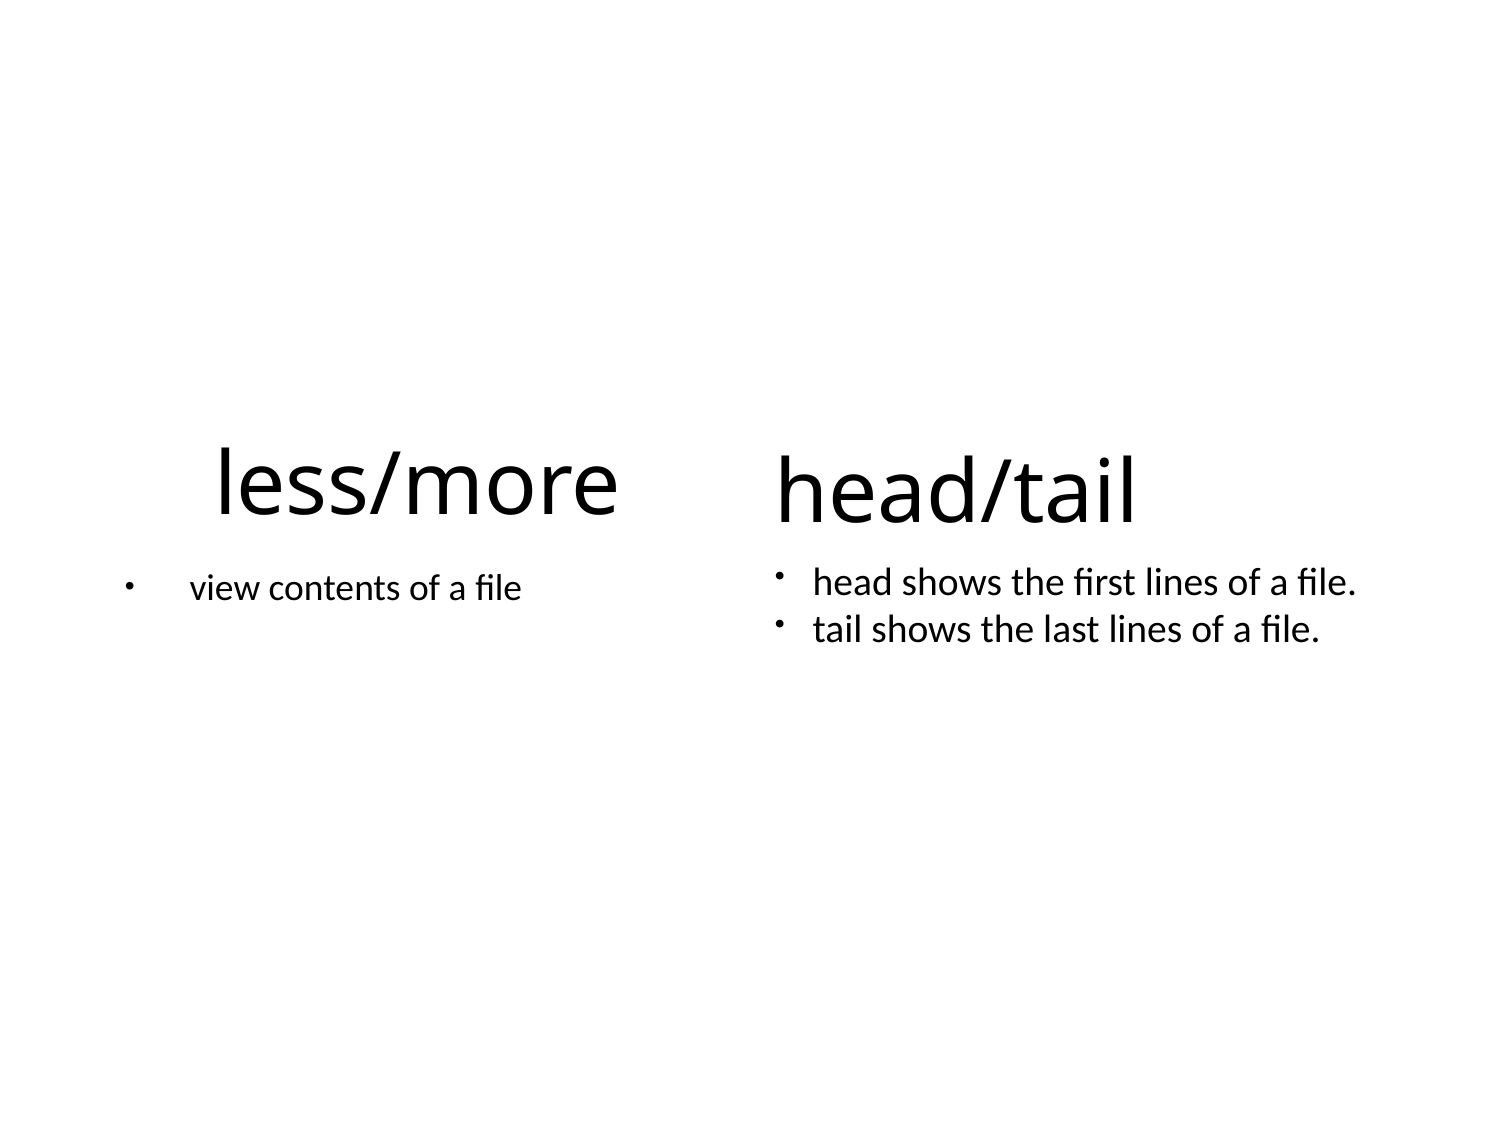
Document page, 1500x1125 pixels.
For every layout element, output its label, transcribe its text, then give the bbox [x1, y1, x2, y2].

list view contents of a file [109, 555, 726, 631]
text_box head/tail [774, 392, 1391, 540]
title less/more [109, 392, 726, 540]
text_box head shows the first lines of a file. tail shows the last lines of a file. [774, 555, 1391, 704]
